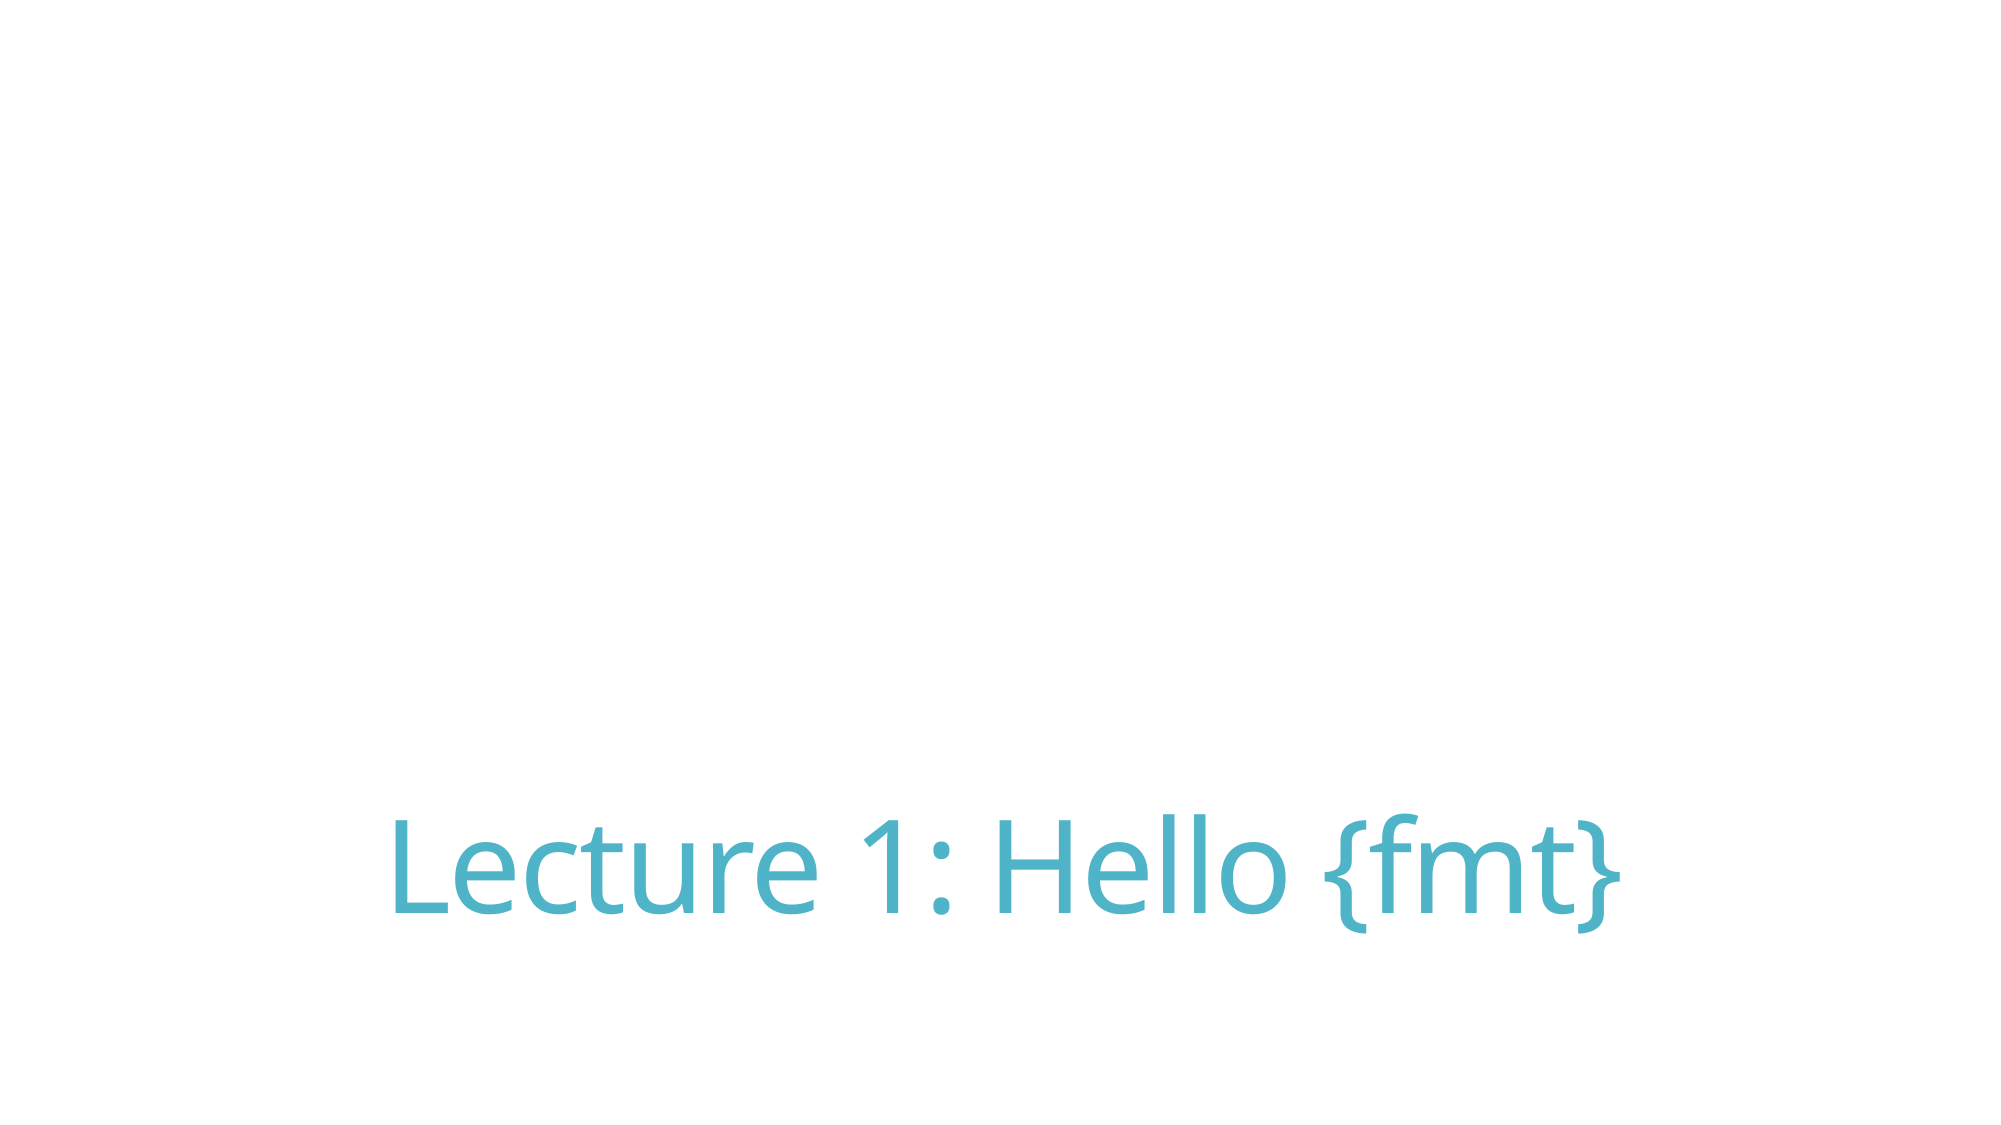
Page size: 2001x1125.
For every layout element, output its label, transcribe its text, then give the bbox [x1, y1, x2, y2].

title Lecture 1: Hello {fmt} [368, 722, 1644, 947]
